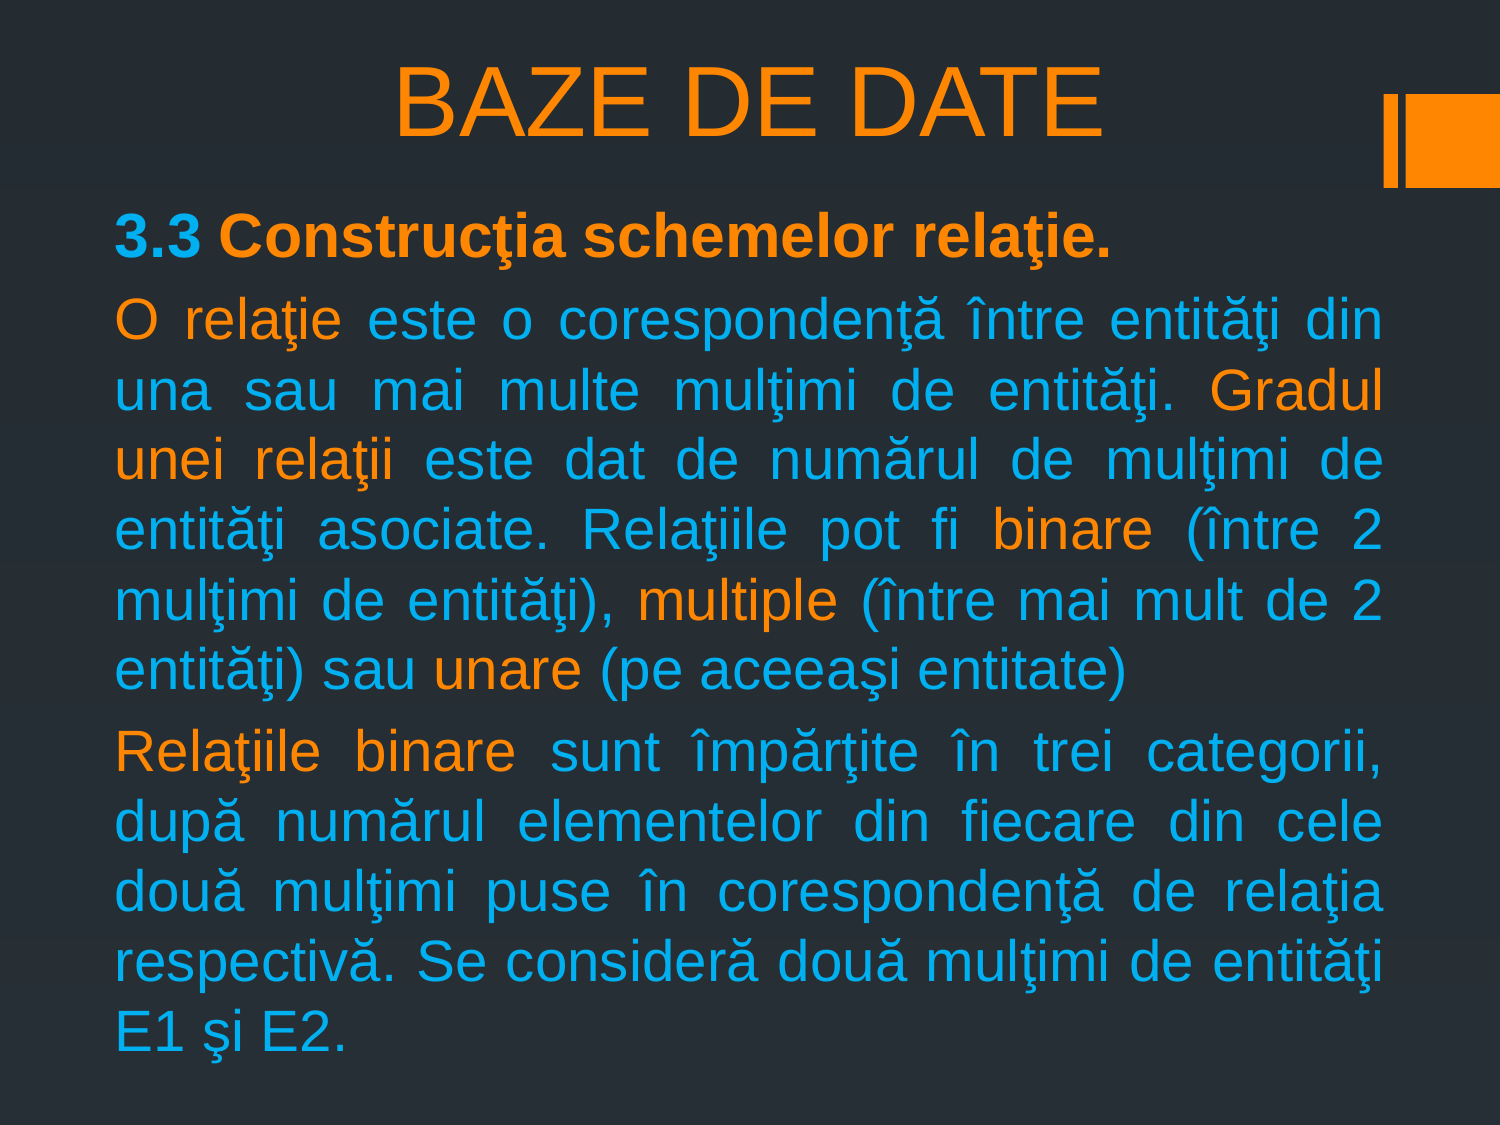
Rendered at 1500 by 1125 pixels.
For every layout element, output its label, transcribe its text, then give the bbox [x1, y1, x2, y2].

subtitle 3.3 Construcţia schemelor relaţie. O relaţie este o corespondenţă între entităţi din una sau mai multe mulţimi de entităţi. Gradul unei relaţii este dat de numărul de mulţimi de entităţi asociate. Relaţiile pot fi binare (între 2 mulţimi de entităţi), multiple (între mai mult de 2 entităţi) sau unare (pe aceeaşi entitate) Relaţiile binare sunt împărţite în trei categorii, după numărul elementelor din fiecare din cele două mulţimi puse în corespondenţă de relaţia respectivă. Se consideră două mulţimi de entităţi E1 şi E2. [99, 187, 1400, 1025]
title BAZE DE DATE [112, 0, 1388, 164]
